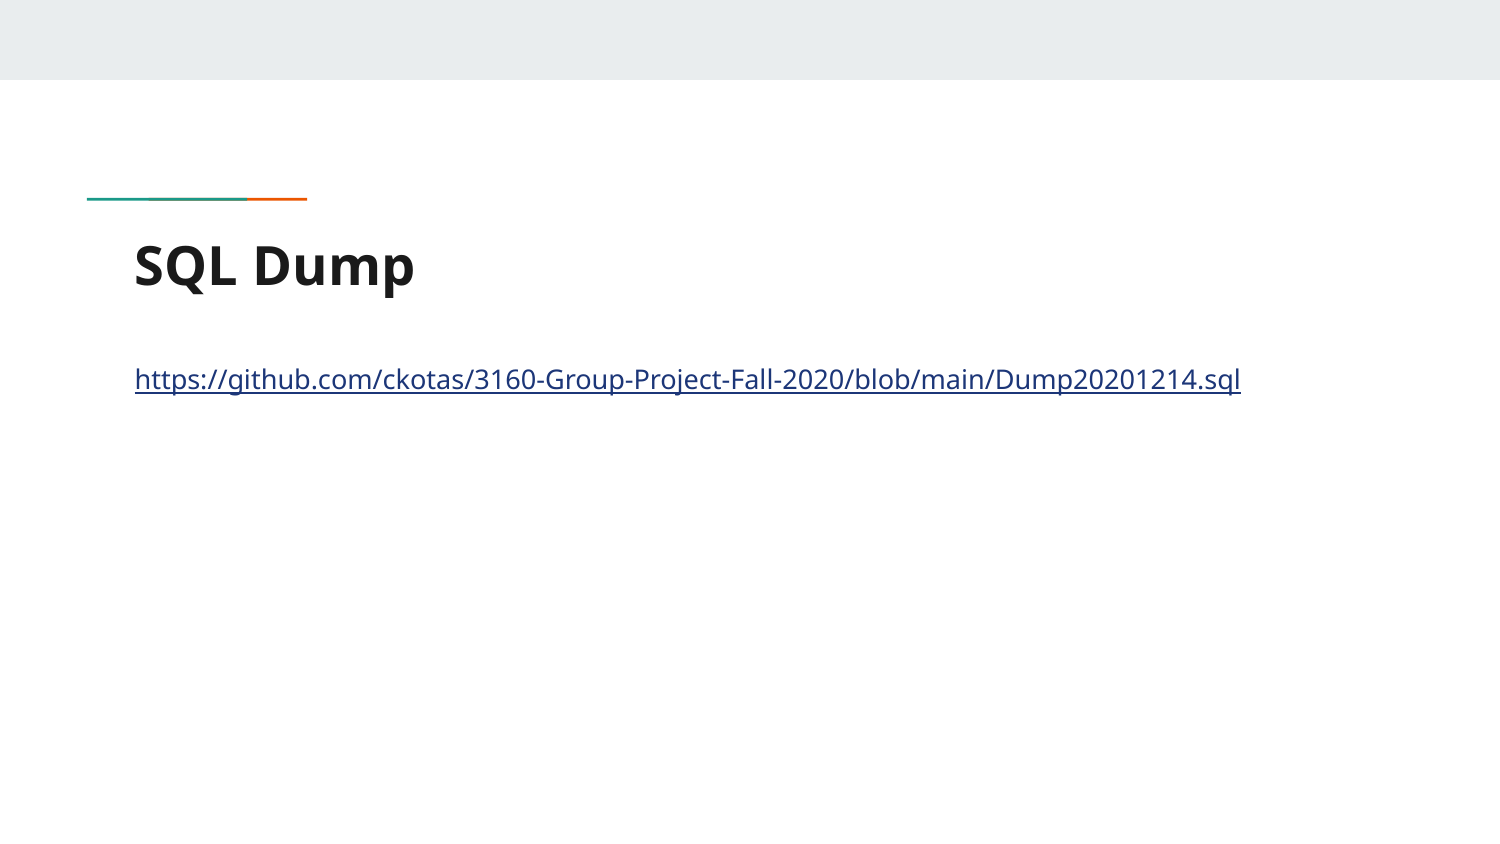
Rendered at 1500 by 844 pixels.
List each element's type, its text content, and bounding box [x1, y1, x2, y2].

title SQL Dump [119, 216, 1381, 305]
list https://github.com/ckotas/3160-Group-Project-Fall-2020/blob/main/Dump20201214.sql [119, 342, 1381, 714]
